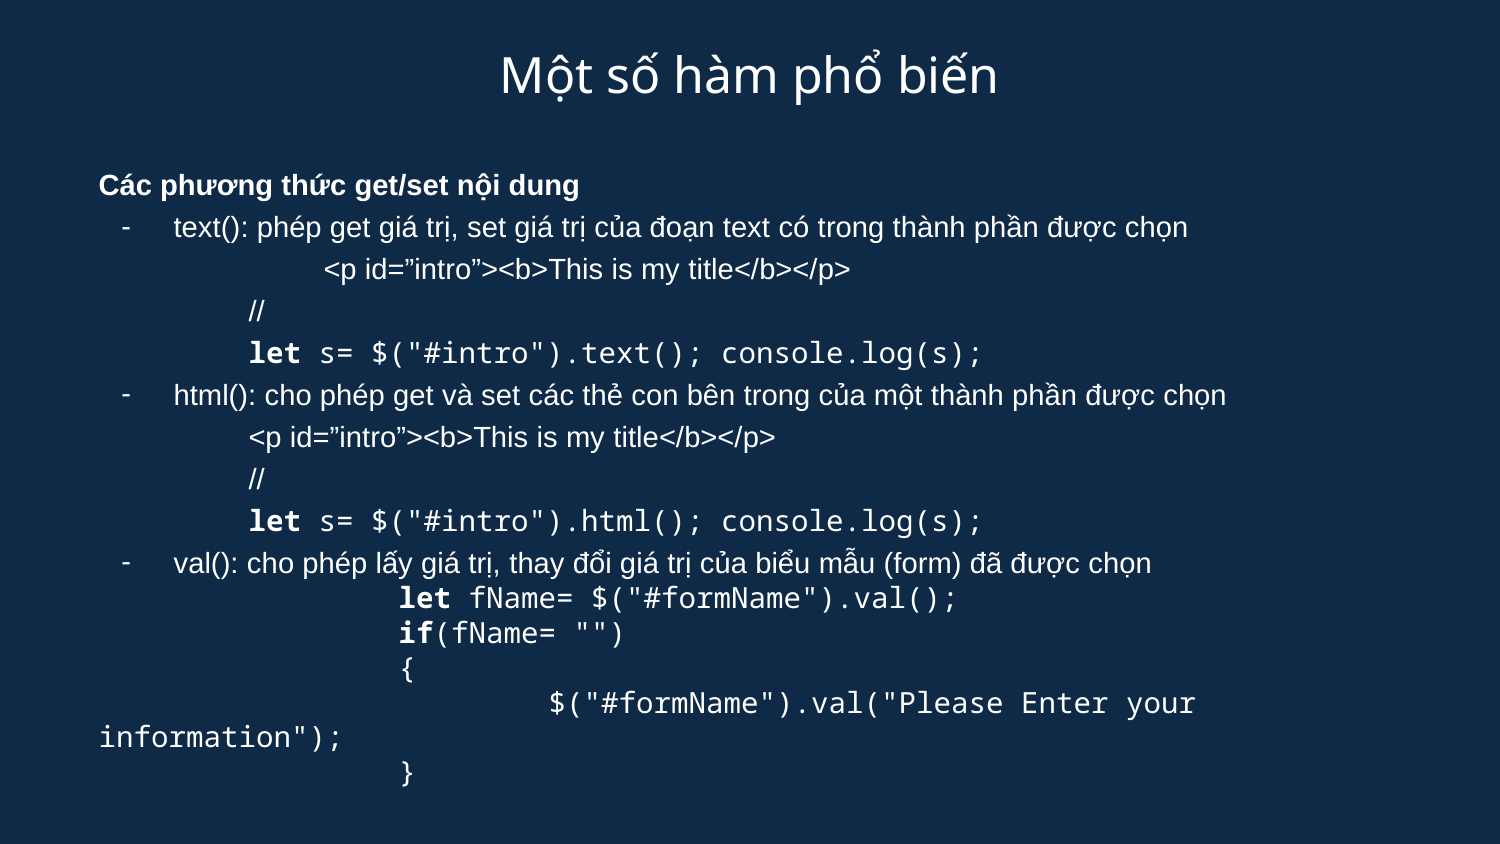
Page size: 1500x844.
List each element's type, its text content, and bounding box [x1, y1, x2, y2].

list Các phương thức get/set nội dung text(): phép get giá trị, set giá trị của đoạn text có trong thành phần được chọn <p id=”intro”><b>This is my title</b></p> // let s= $("#intro").text(); console.log(s); html(): cho phép get và set các thẻ con bên trong của một thành phần được chọn <p id=”intro”><b>This is my title</b></p> // let s= $("#intro").html(); console.log(s); val(): cho phép lấy giá trị, thay đổi giá trị của biểu mẫu (form) đã được chọn let fName= $("#formName").val(); if(fName= "") { $("#formName").val("Please Enter your information"); } [83, 144, 1417, 821]
title Một số hàm phổ biến [171, 28, 1328, 108]
